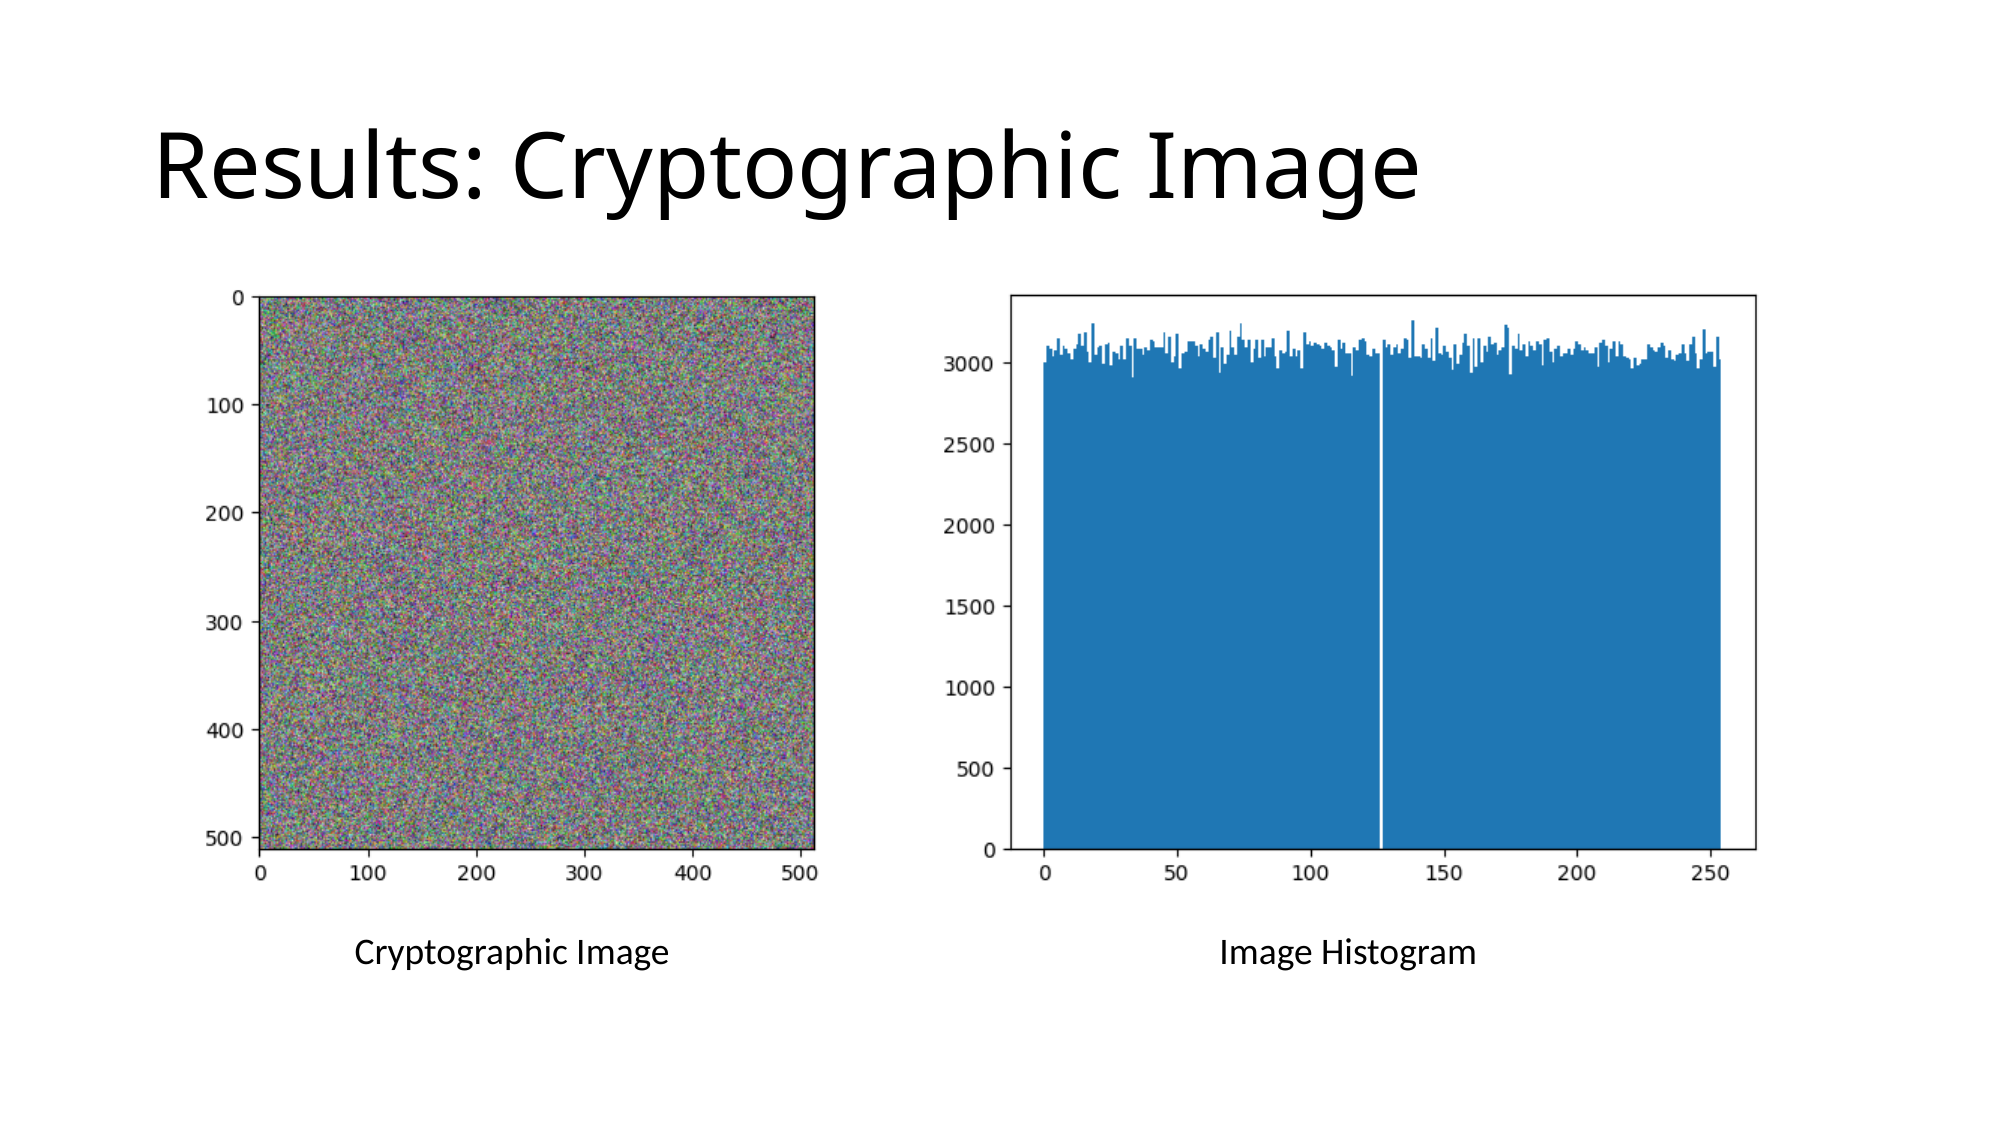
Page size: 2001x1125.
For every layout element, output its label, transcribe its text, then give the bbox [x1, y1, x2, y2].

text_box Image Histogram [1204, 919, 1493, 980]
text_box Cryptographic Image [339, 919, 685, 980]
title Results: Cryptographic Image [137, 59, 1863, 278]
picture [928, 280, 1769, 900]
picture [190, 274, 835, 900]
